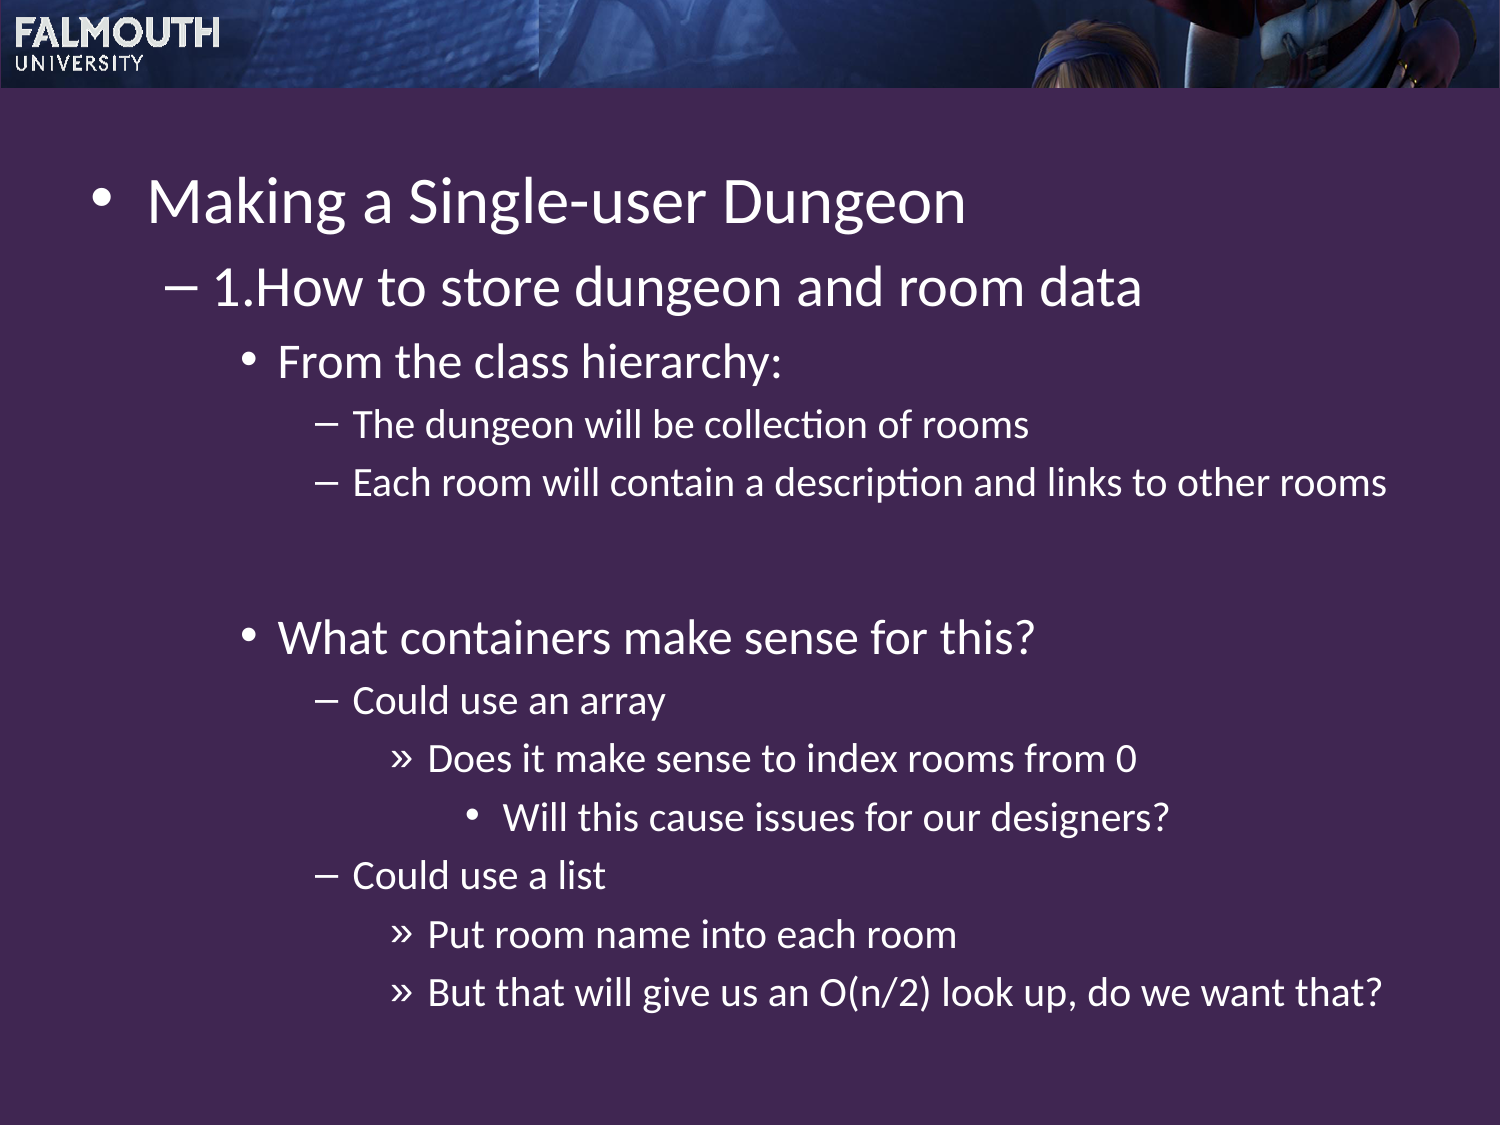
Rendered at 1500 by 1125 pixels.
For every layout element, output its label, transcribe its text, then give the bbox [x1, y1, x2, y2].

picture [0, 0, 1500, 90]
list Making a Single-user Dungeon 1.How to store dungeon and room data From the class hierarchy: The dungeon will be collection of rooms Each room will contain a description and links to other rooms What containers make sense for this? Could use an array Does it make sense to index rooms from 0 Will this cause issues for our designers? Could use a list Put room name into each room But that will give us an O(n/2) look up, do we want that? [75, 149, 1425, 1071]
